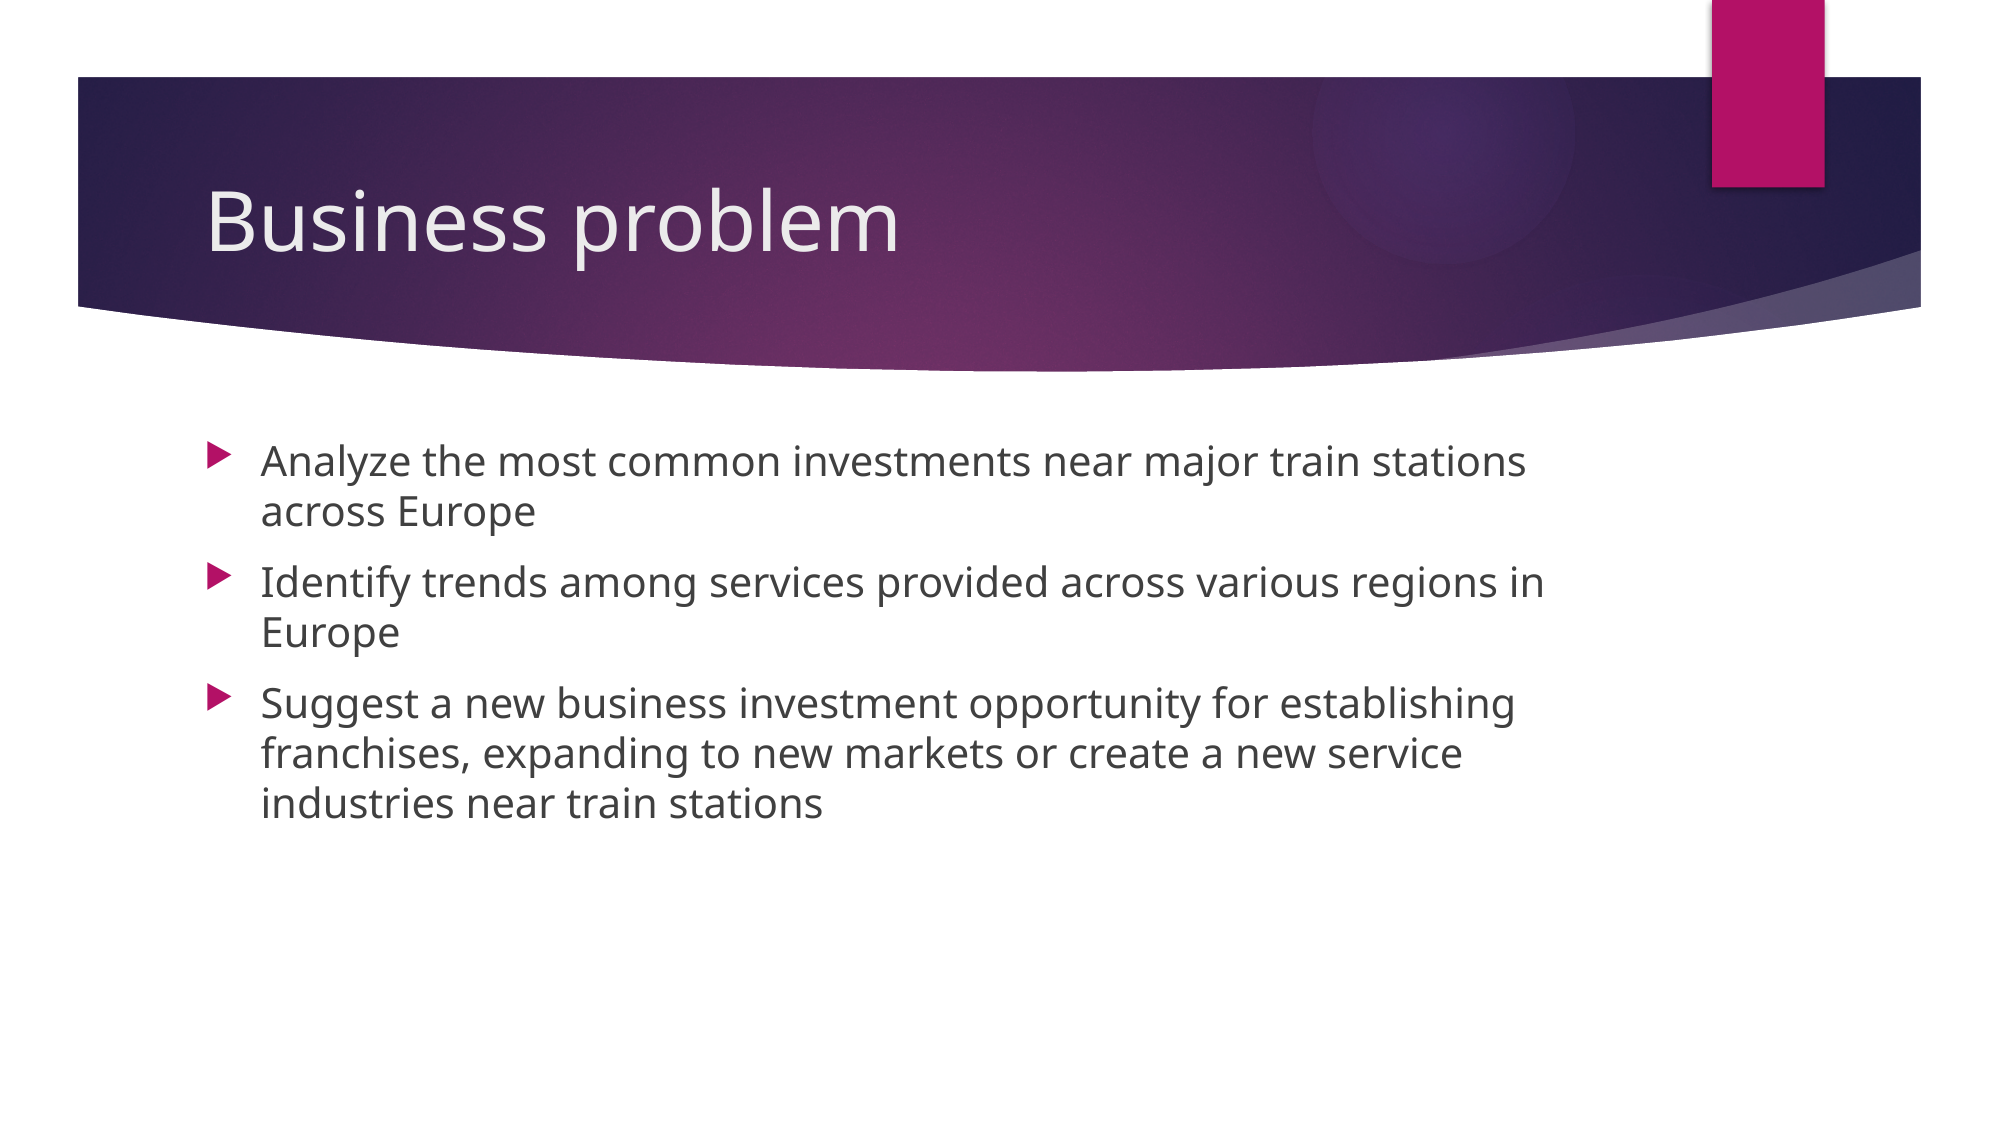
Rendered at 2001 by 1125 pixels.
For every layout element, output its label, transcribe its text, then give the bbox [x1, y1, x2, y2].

list Analyze the most common investments near major train stations across Europe Identify trends among services provided across various regions in Europe Suggest a new business investment opportunity for establishing franchises, expanding to new markets or create a new service industries near train stations [189, 427, 1638, 988]
title Business problem [189, 159, 1627, 276]
